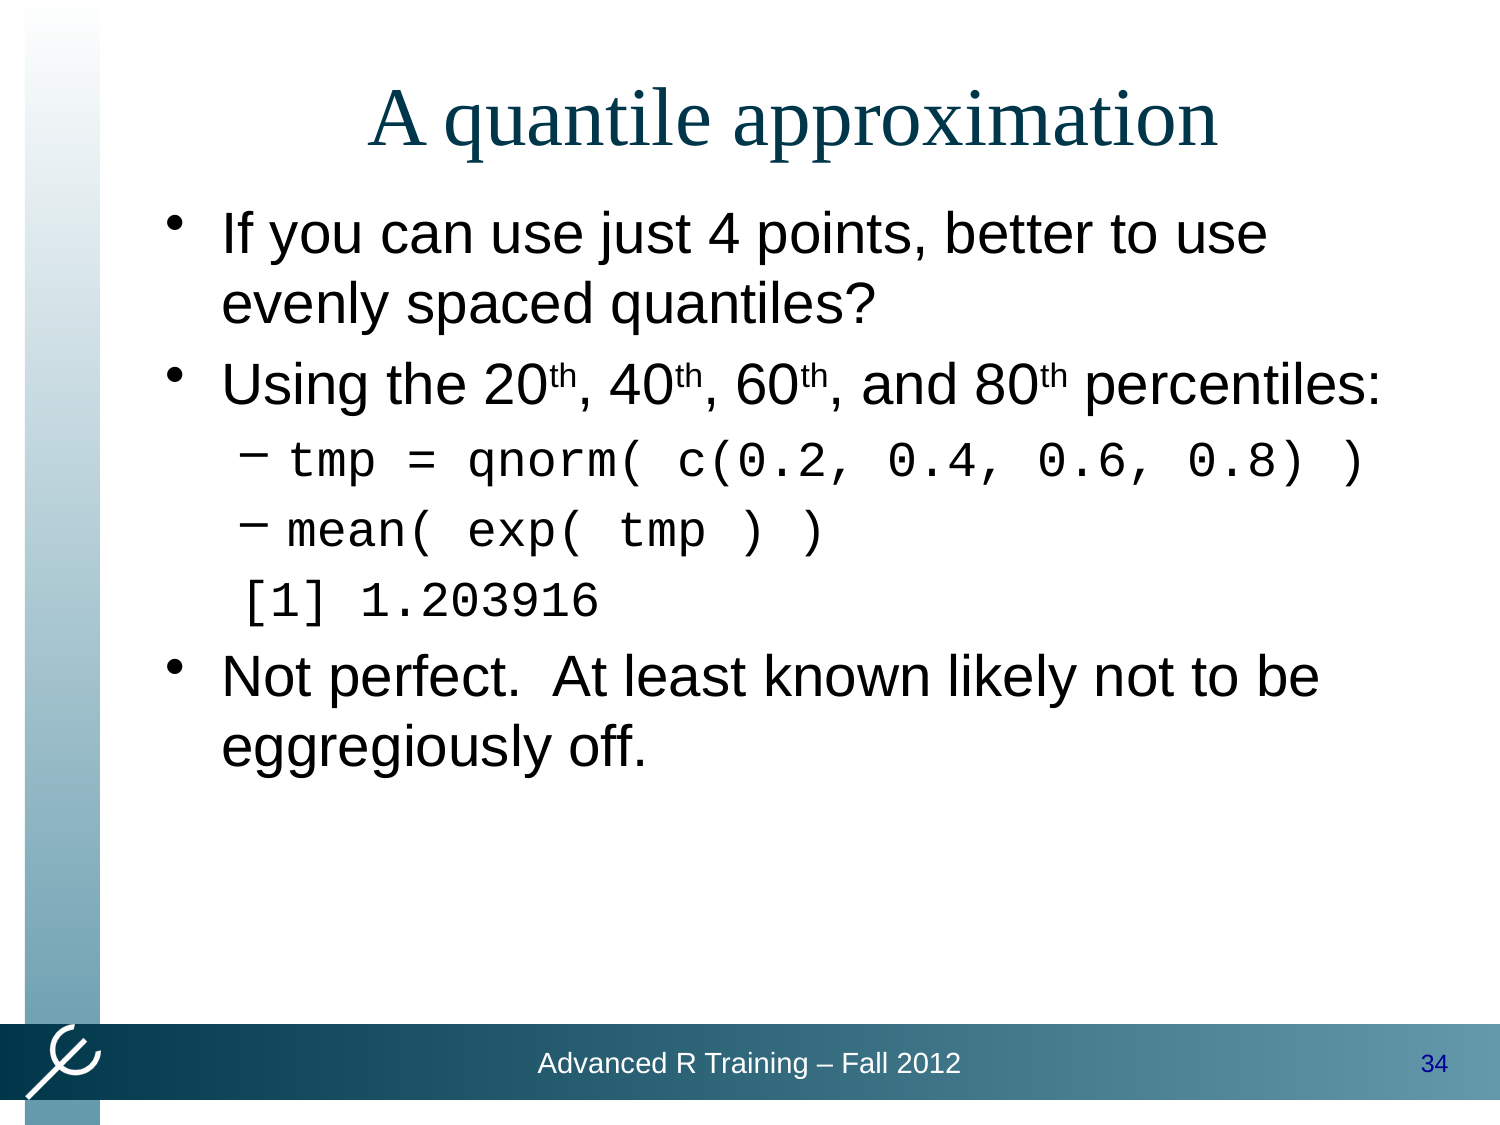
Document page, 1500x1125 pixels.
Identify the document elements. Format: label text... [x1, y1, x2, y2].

picture [27, 1024, 101, 1100]
title A quantile approximation [150, 50, 1438, 175]
list If you can use just 4 points, better to use evenly spaced quantiles? Using the 20th, 40th, 60th, and 80th percentiles: tmp = qnorm( c(0.2, 0.4, 0.6, 0.8) ) mean( exp( tmp ) ) [1] 1.203916 Not perfect. At least known likely not to be eggregiously off. [150, 187, 1438, 1013]
